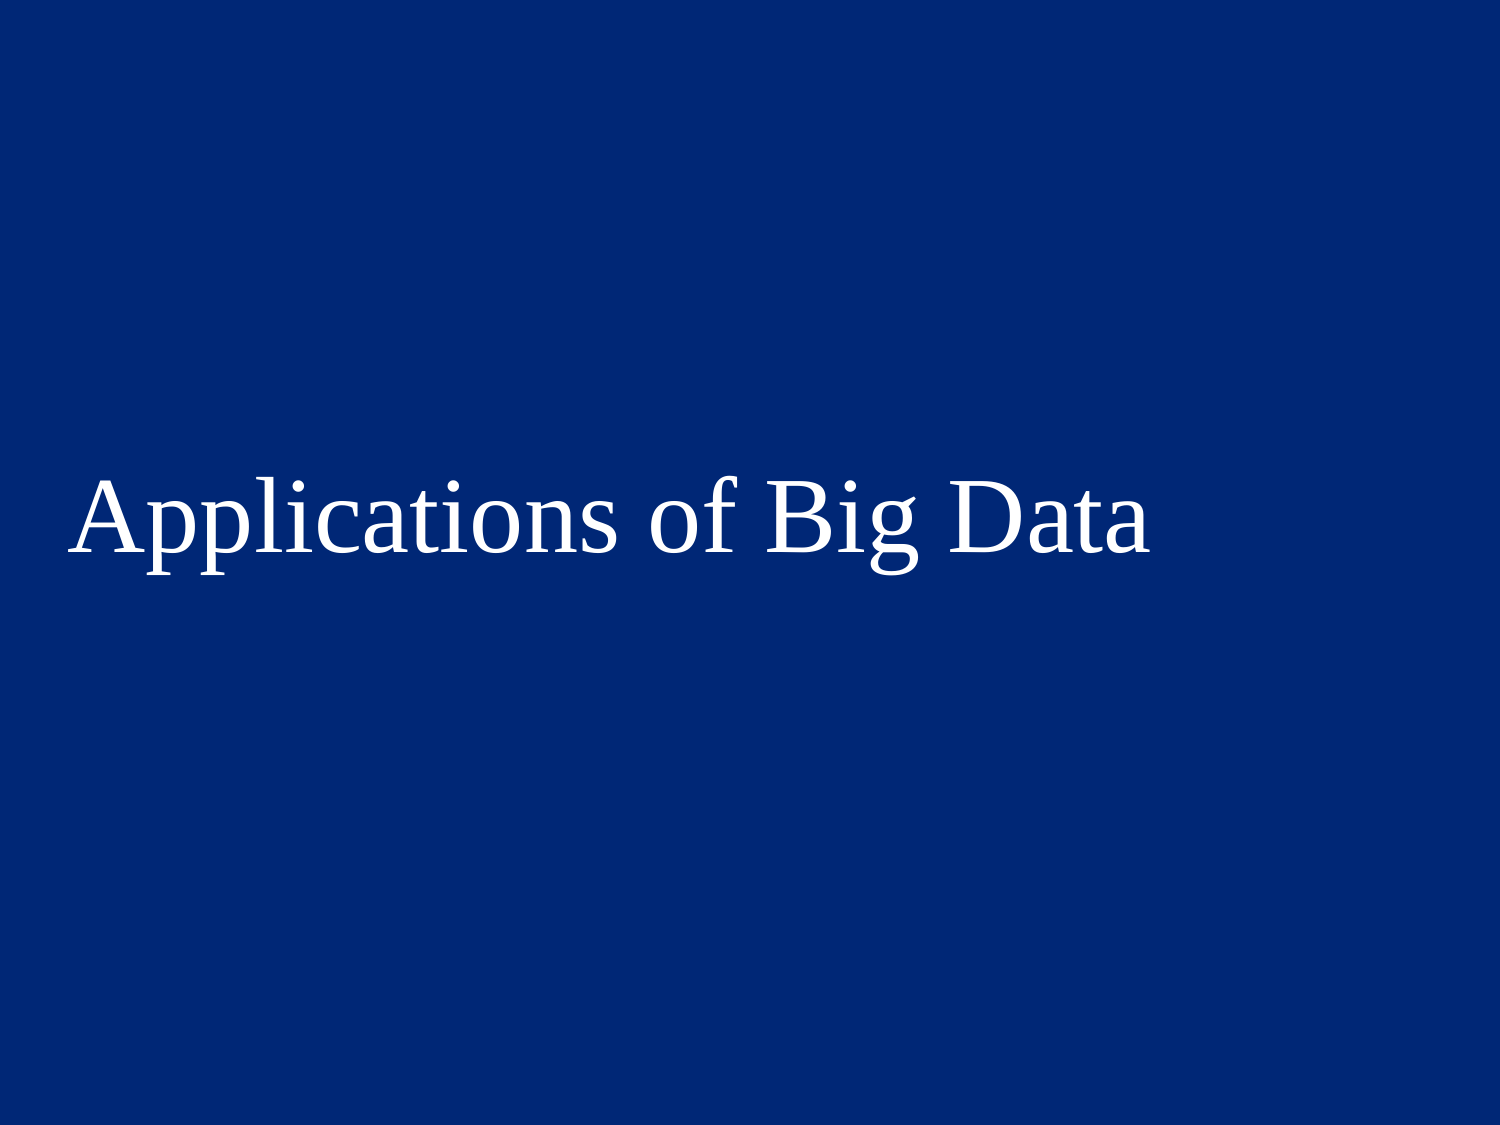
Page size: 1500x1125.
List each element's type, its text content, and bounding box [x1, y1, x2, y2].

title Applications of Big Data [67, 463, 1405, 575]
